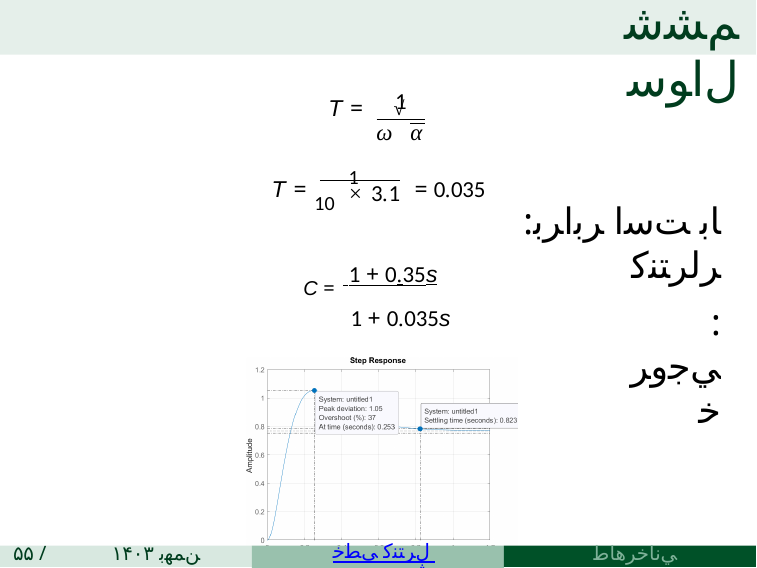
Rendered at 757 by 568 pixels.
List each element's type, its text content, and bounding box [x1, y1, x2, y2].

text_box T = 10 1 = 0.035 [265, 161, 491, 215]
text_box [523, 545, 581, 567]
text_box ﻲﻧﺎﺧﺮﻫﺎﻃ ﺪﺑﺭﺎﺑ [581, 538, 678, 568]
title ﻢﺸﺷ ﻝﺍﻮﺳ [235, 0, 741, 107]
text_box : ﻲﺟﻭﺮﺧ [617, 297, 722, 431]
text_box T = √ ω α [326, 100, 428, 145]
text_box :ﺎﺑ ﺖﺳﺍ ﺮﺑﺍﺮﺑ ﺮﻟﺮﺘﻨﻛ [506, 196, 722, 286]
text_box C = 1 + 0.35s 1 + 0.035s [294, 243, 455, 331]
text_box 1 [393, 84, 409, 100]
text_box [678, 545, 756, 567]
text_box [0, 356, 519, 568]
